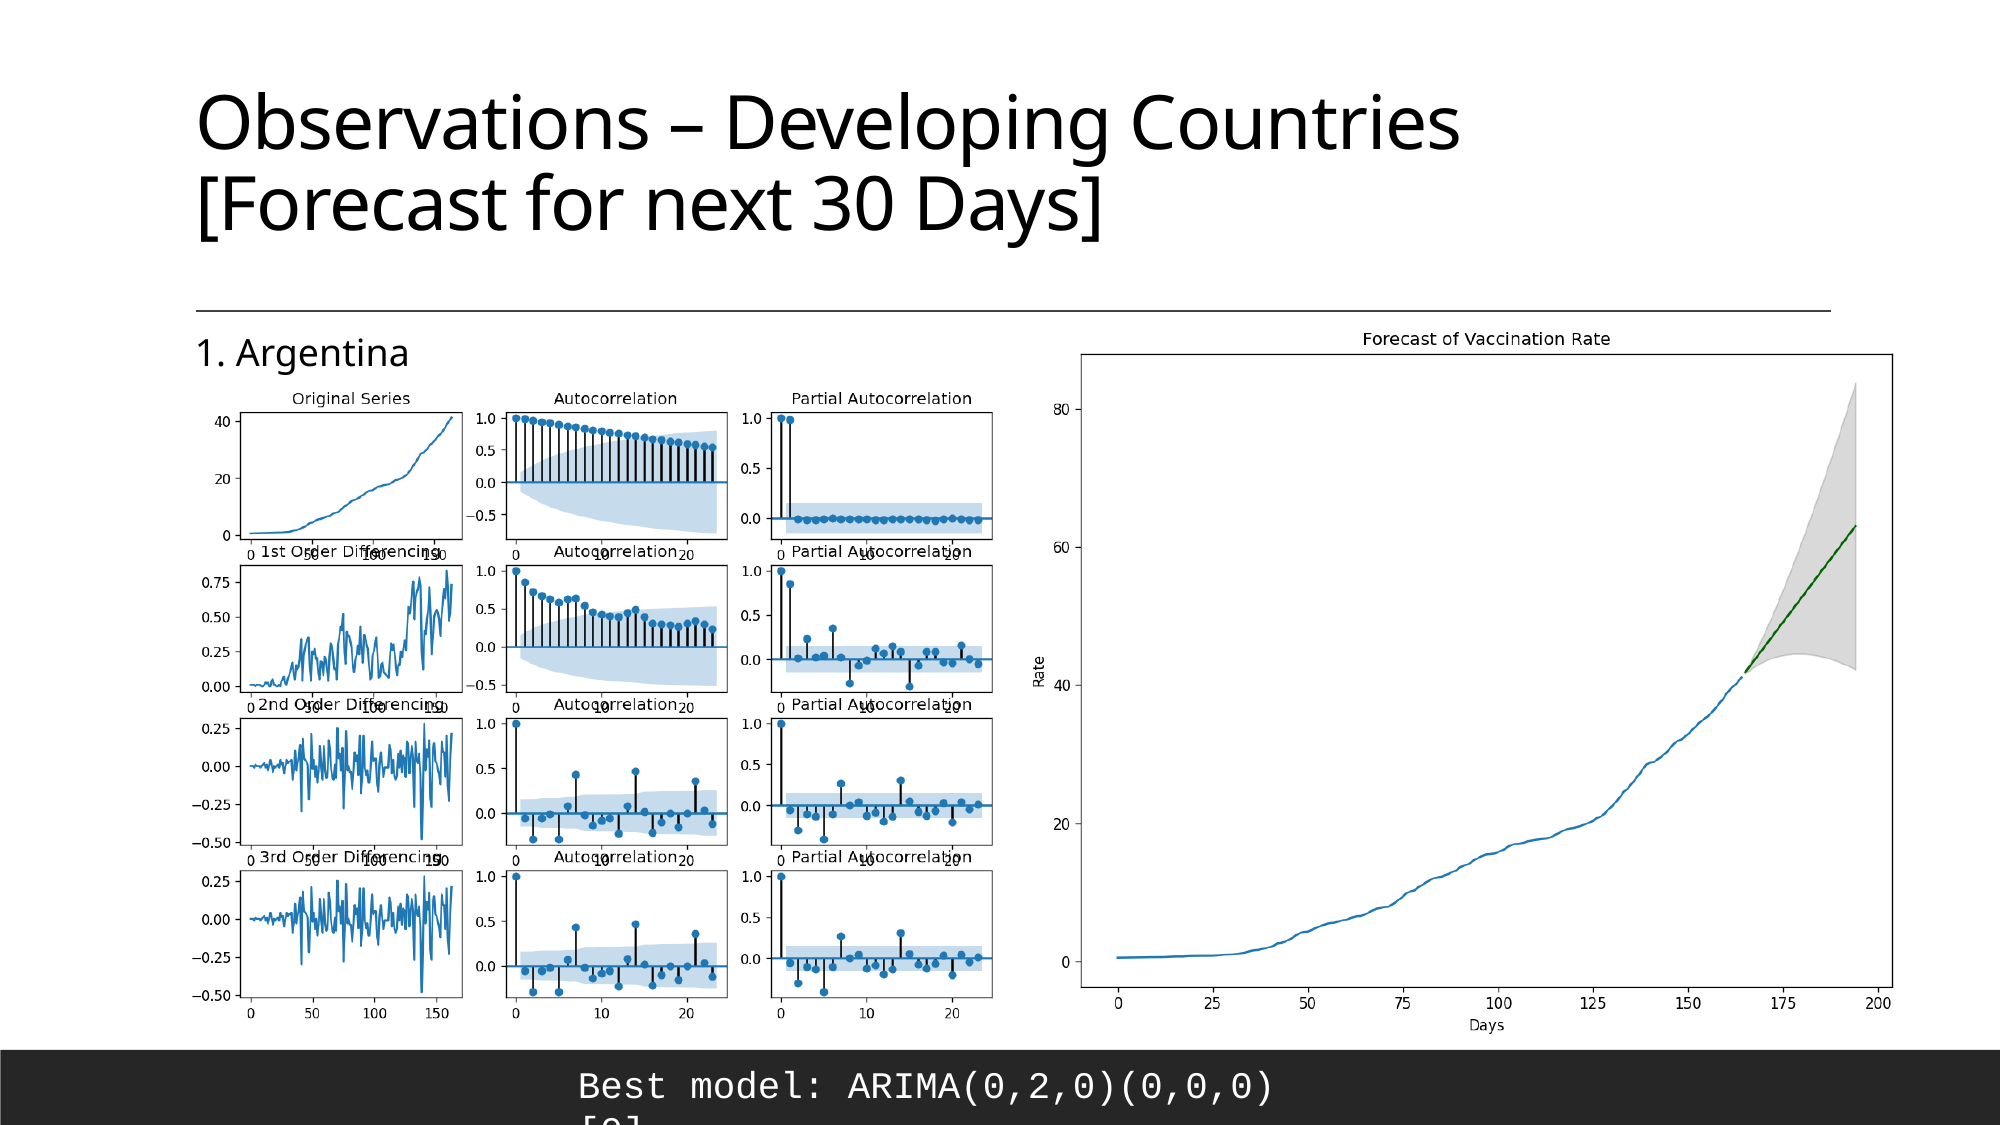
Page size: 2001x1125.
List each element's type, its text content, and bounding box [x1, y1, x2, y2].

title Observations – Developing Countries [Forecast for next 30 Days] [180, 47, 1830, 285]
picture [1019, 321, 1902, 1044]
picture [179, 381, 1002, 1032]
text_box Best model: ARIMA(0,2,0)(0,0,0)[0] [563, 1054, 1358, 1125]
text_box 1. Argentina [180, 321, 810, 380]
